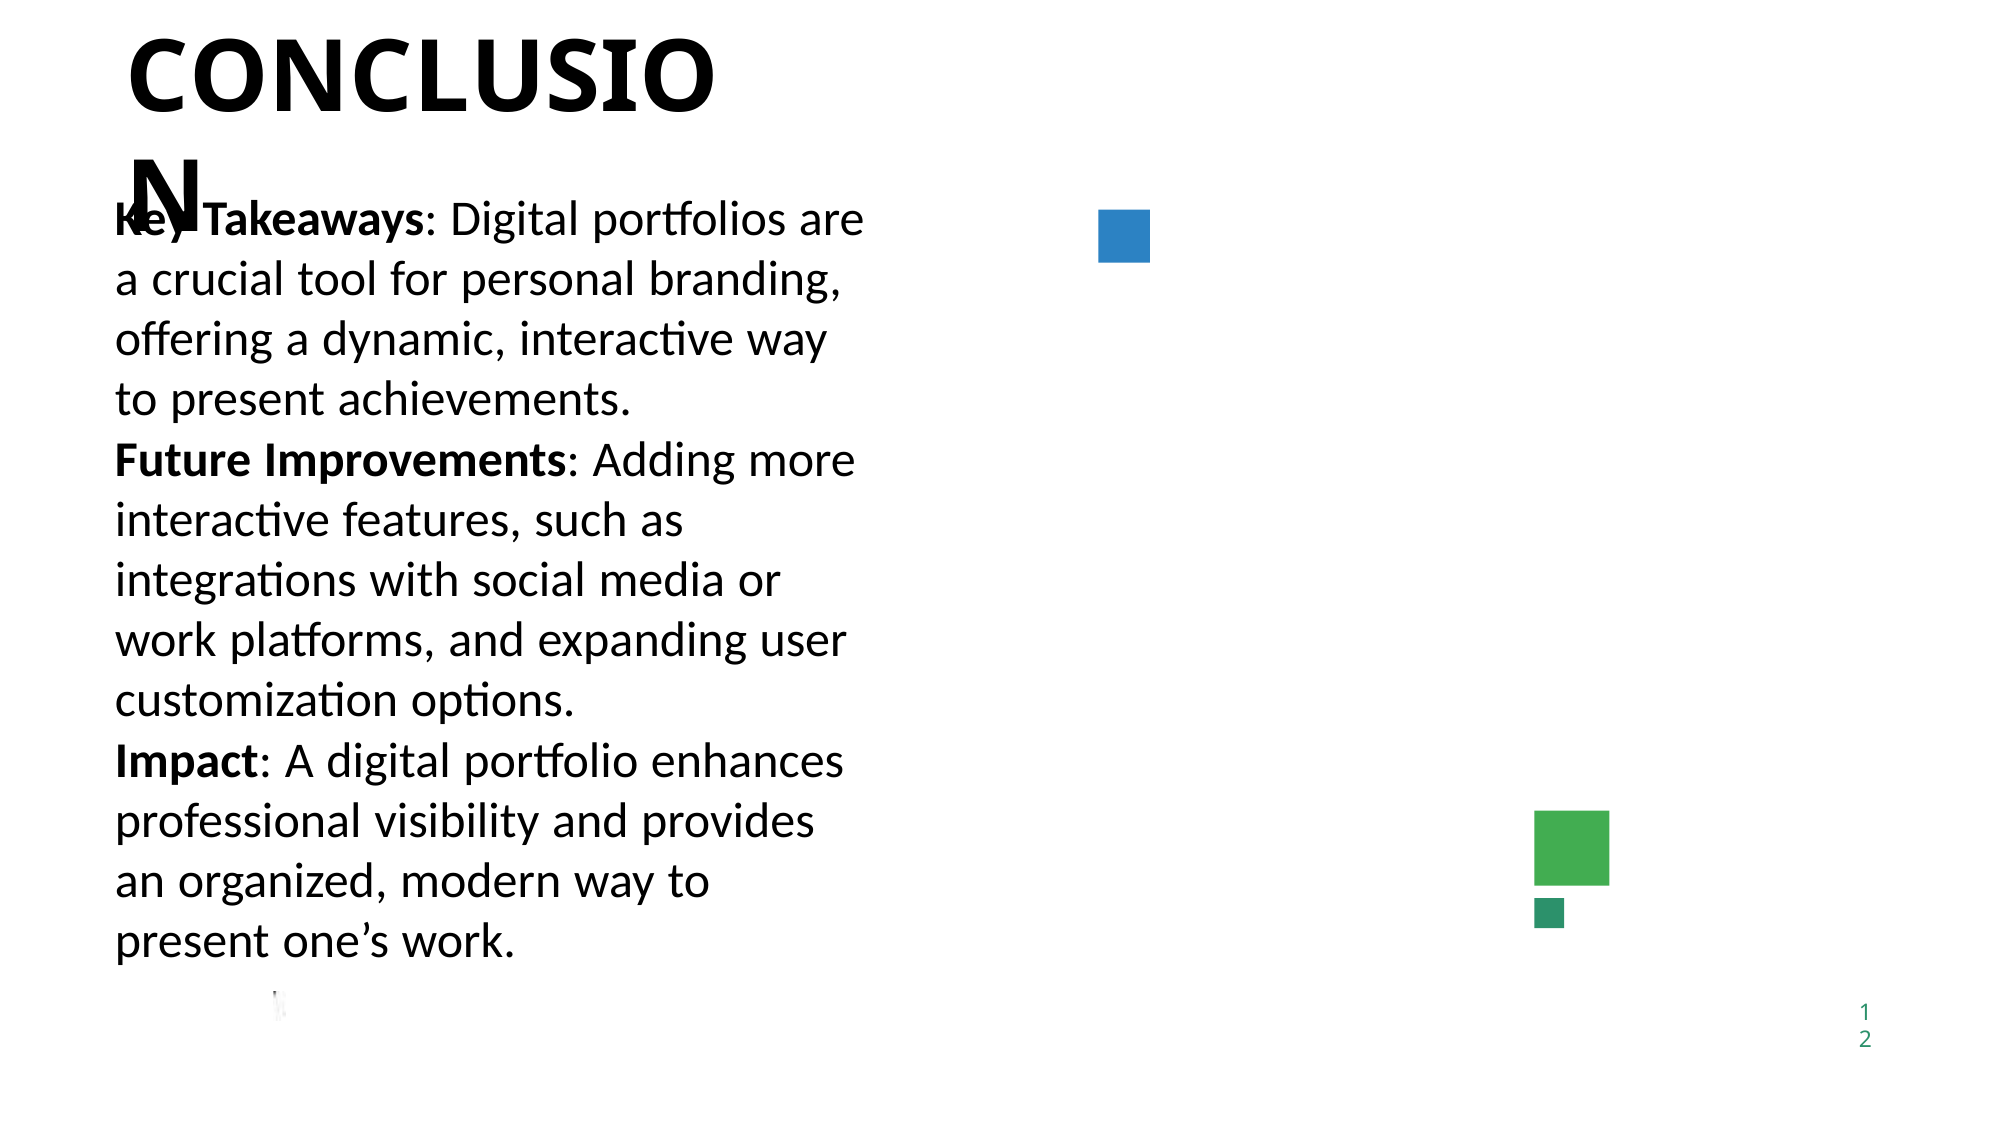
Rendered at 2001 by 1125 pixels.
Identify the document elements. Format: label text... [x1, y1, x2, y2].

text_box [1534, 810, 1610, 886]
text_box 12 [1856, 997, 1886, 1053]
text_box [273, 991, 286, 1021]
text_box [1534, 898, 1565, 929]
text_box [1098, 209, 1150, 263]
text_box Key Takeaways: Digital portfolios are a crucial tool for personal branding, offering a dynamic, interactive way to present achievements. Future Improvements: Adding more interactive features, such as integrations with social media or work platforms, and expanding user customization options. Impact: A digital portfolio enhances professional visibility and provides an organized, modern way to present one’s work. [113, 185, 869, 967]
text_box CONCLUSION [123, 12, 725, 185]
